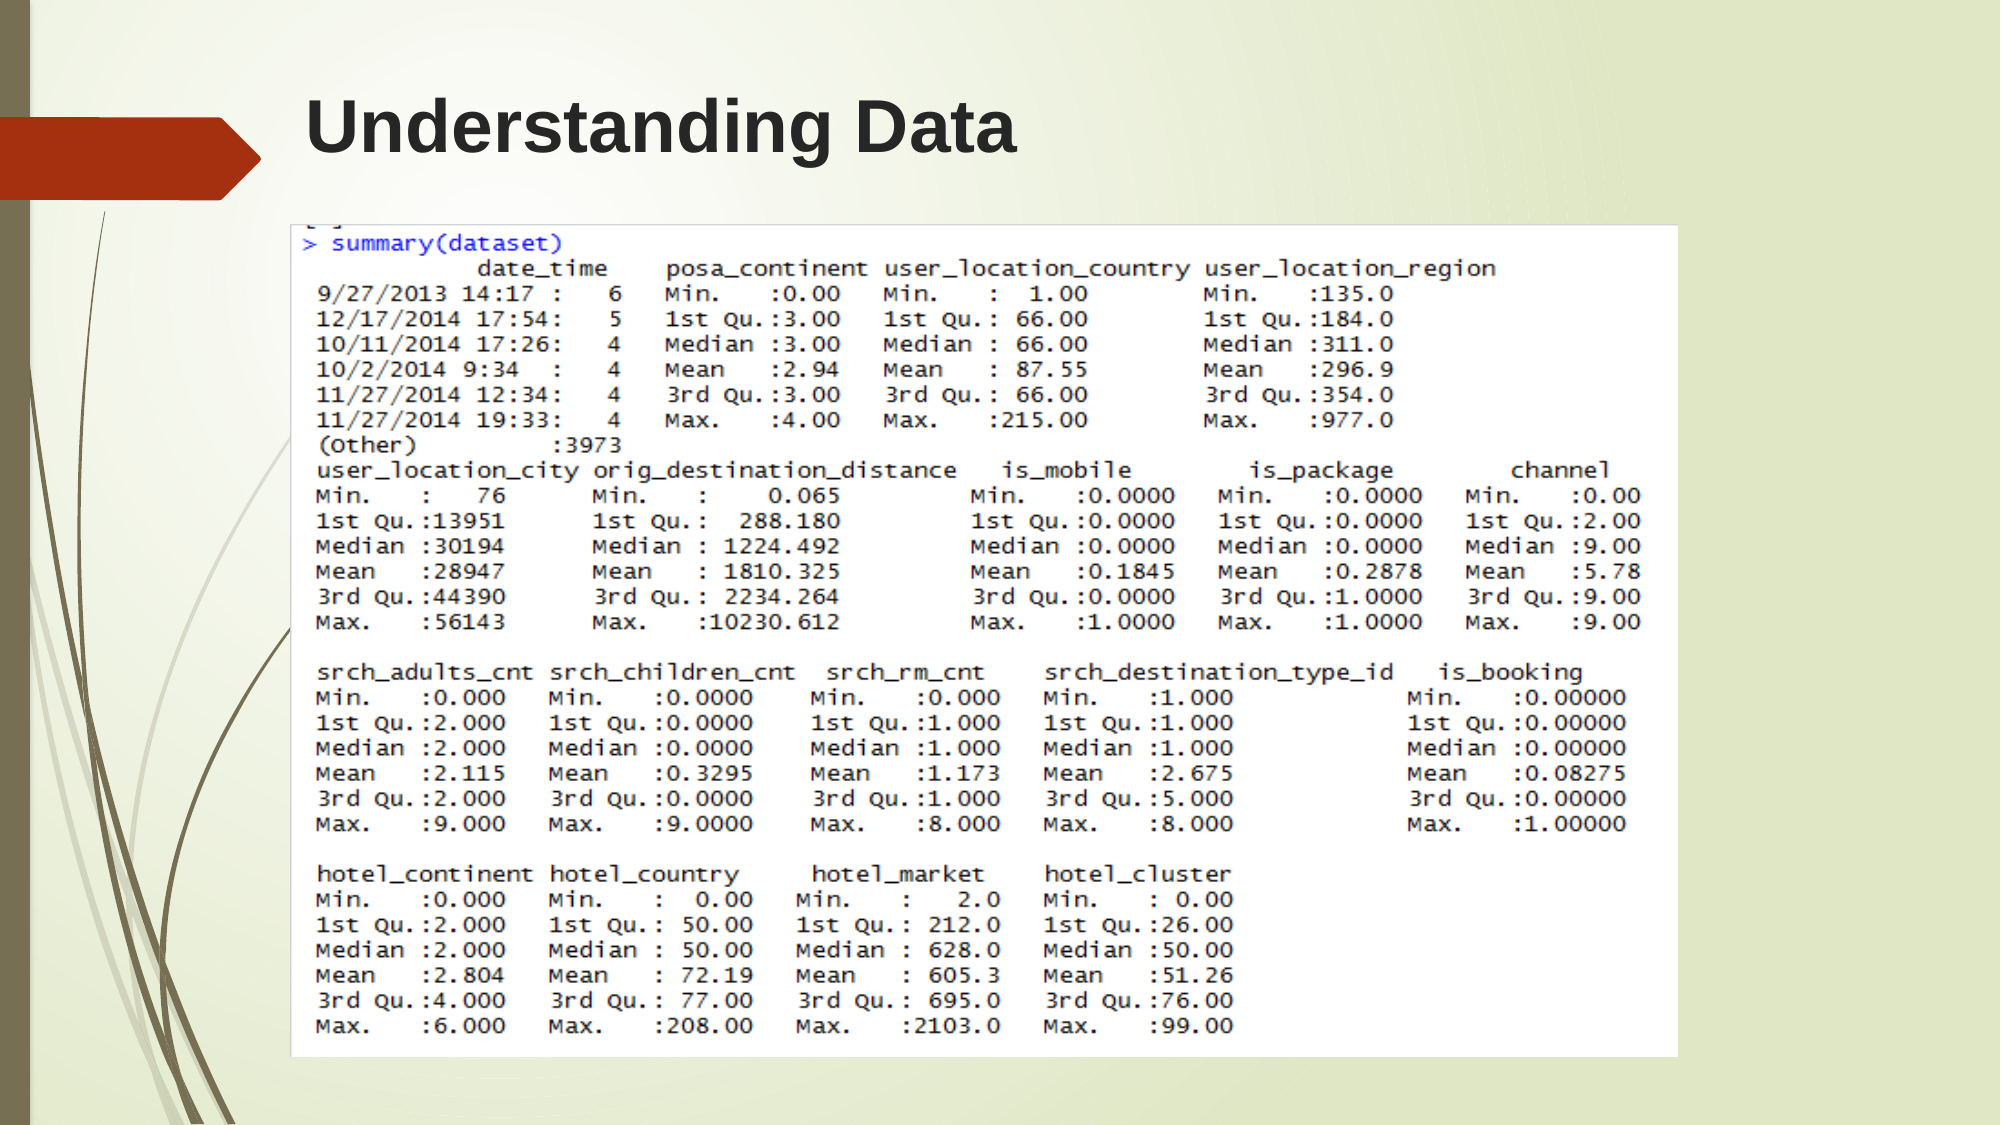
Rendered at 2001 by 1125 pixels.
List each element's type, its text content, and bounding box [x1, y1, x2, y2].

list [290, 224, 1678, 1058]
title Understanding Data [290, 70, 2000, 281]
